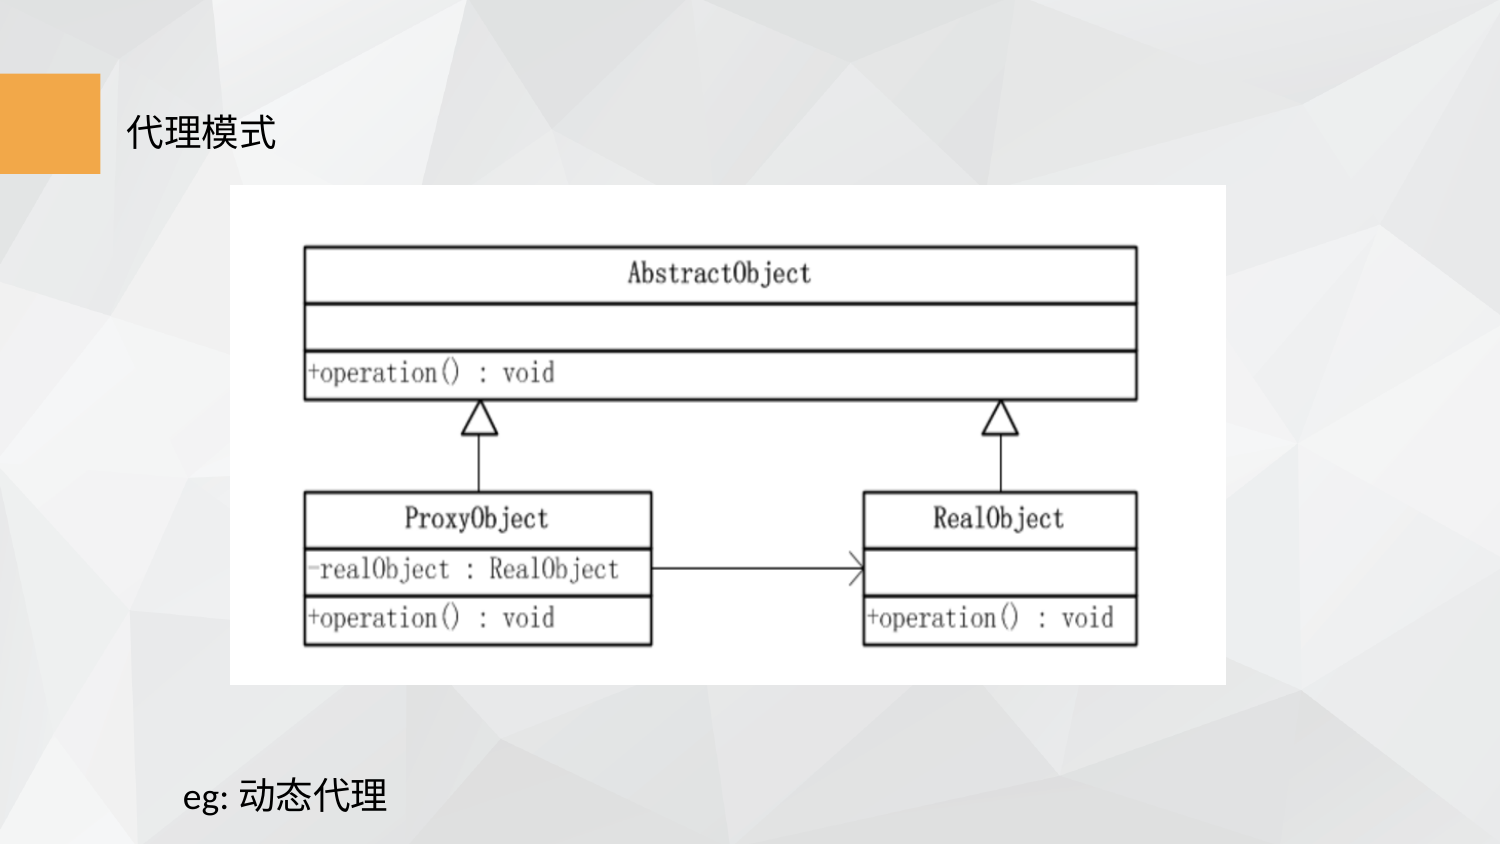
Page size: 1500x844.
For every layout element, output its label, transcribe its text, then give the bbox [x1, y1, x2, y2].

text_box eg:动态代理 [168, 764, 404, 825]
text_box 代理模式 [112, 101, 372, 162]
text_box [0, 71, 102, 176]
picture [0, 0, 1500, 844]
